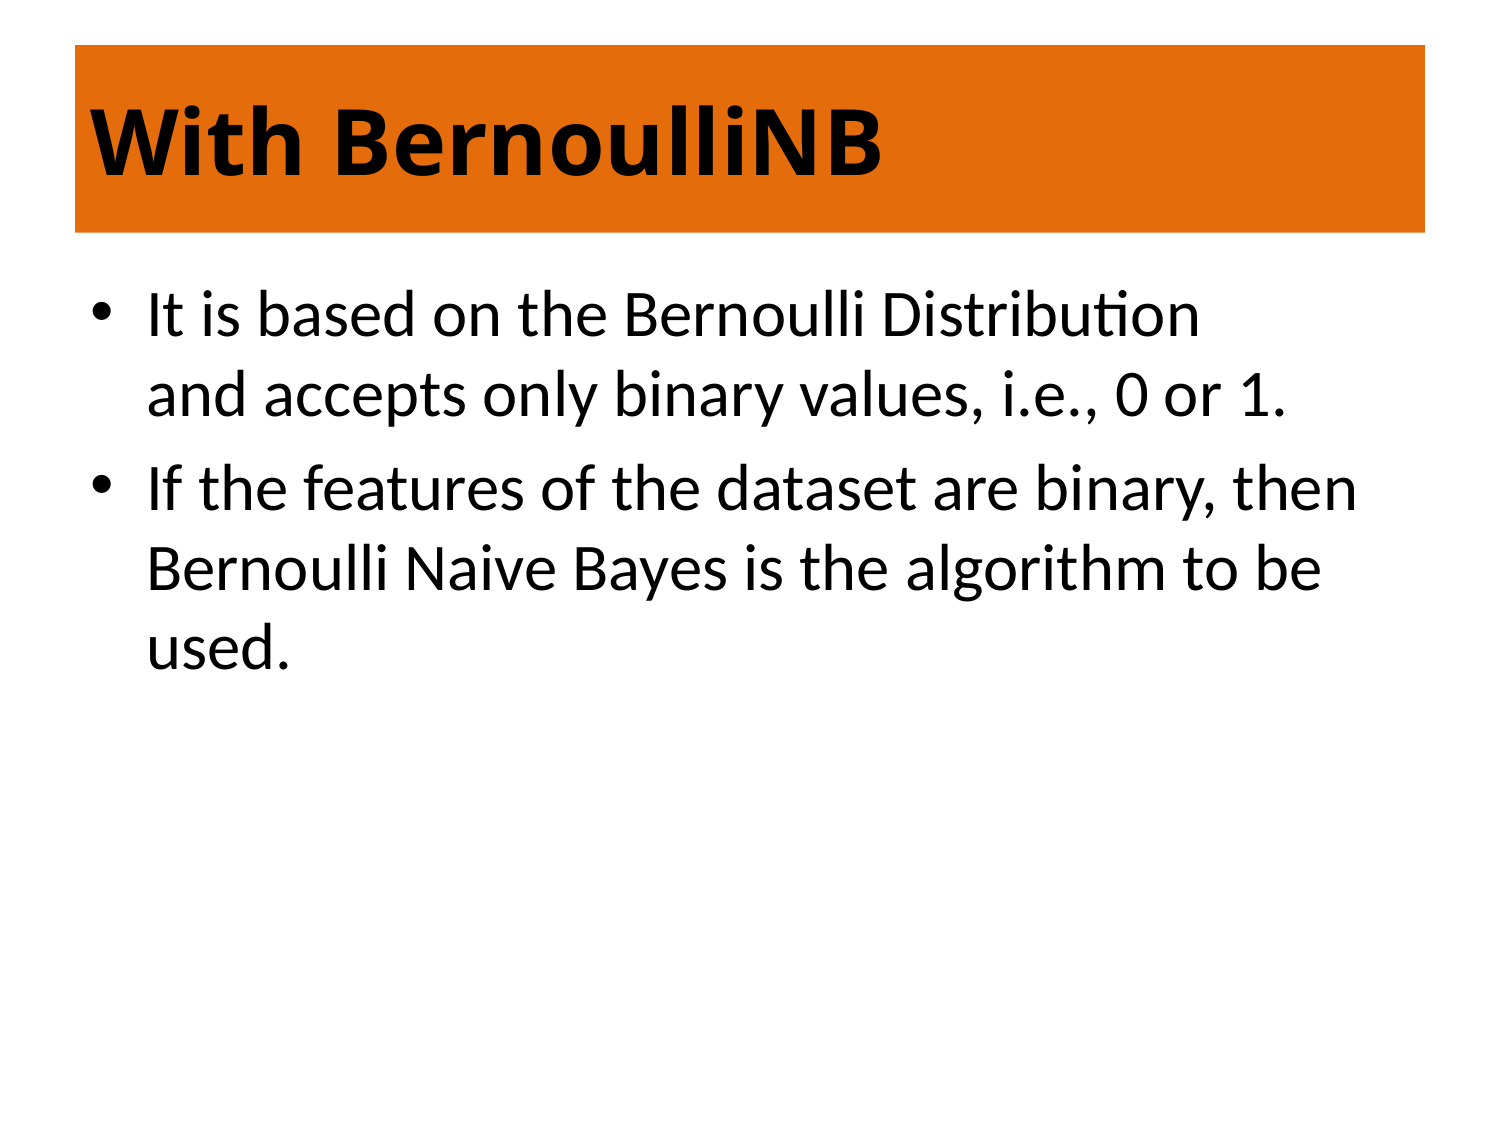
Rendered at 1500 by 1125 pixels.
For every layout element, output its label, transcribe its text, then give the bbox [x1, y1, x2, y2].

list It is based on the Bernoulli Distribution and accepts only binary values, i.e., 0 or 1. If the features of the dataset are binary, then Bernoulli Naive Bayes is the algorithm to be used. [75, 262, 1425, 1005]
title With BernoulliNB [75, 45, 1425, 233]
